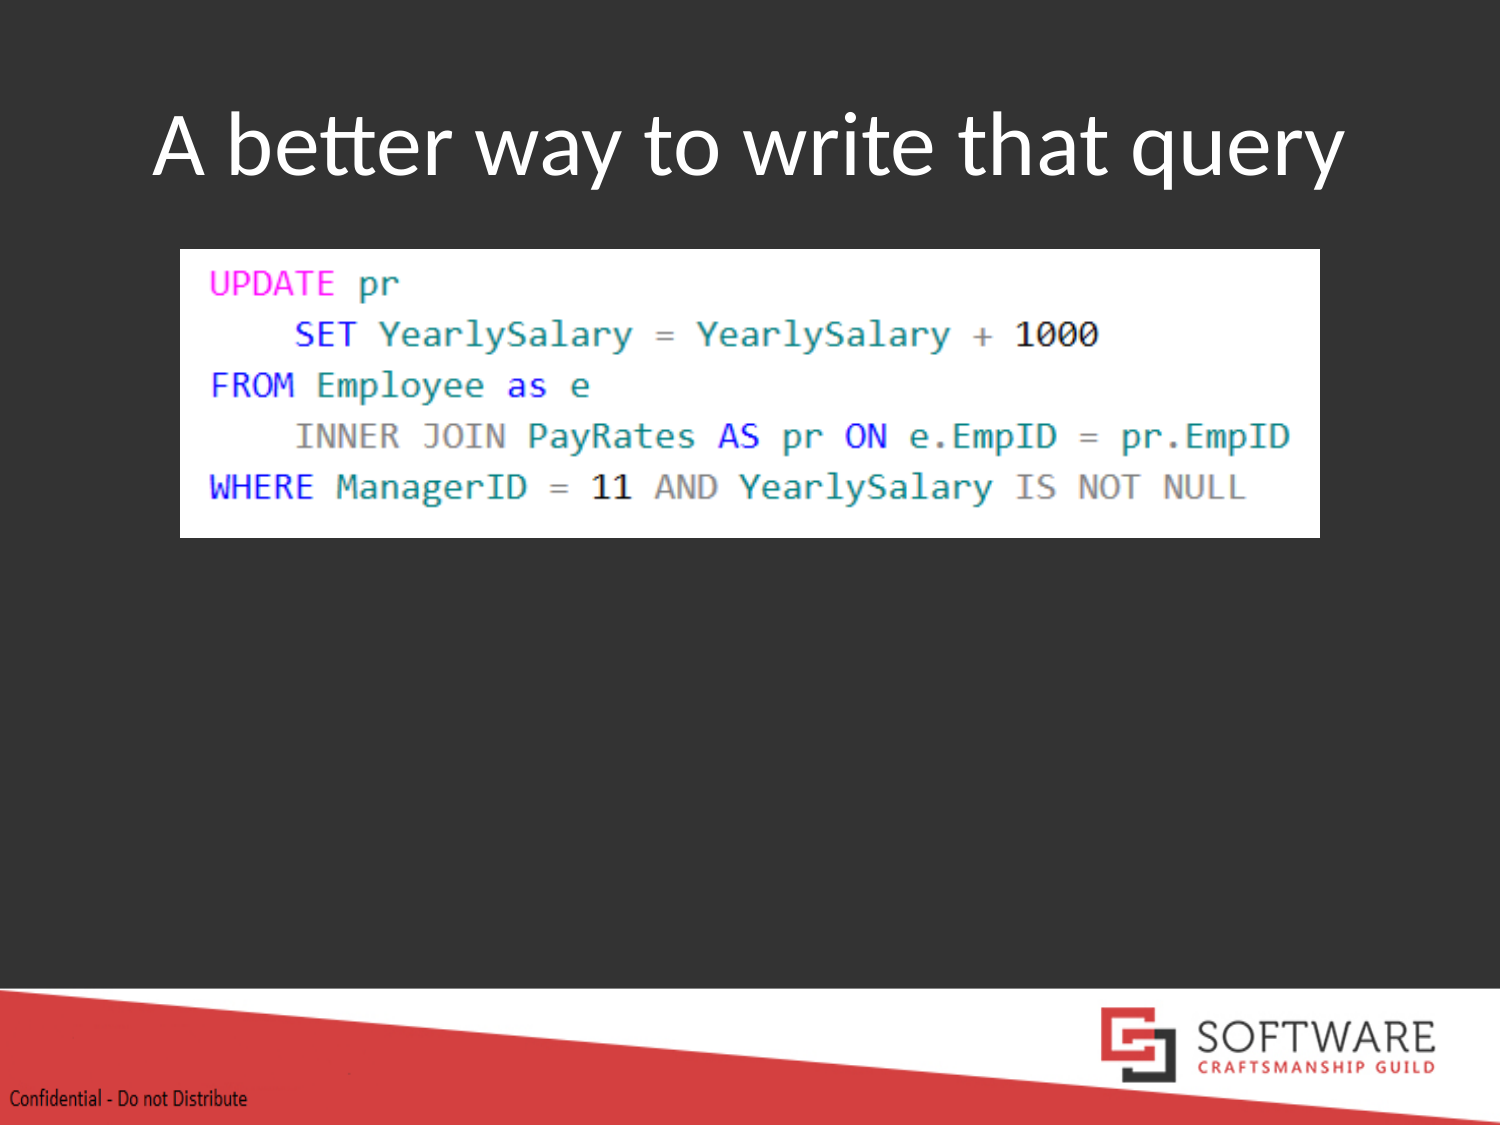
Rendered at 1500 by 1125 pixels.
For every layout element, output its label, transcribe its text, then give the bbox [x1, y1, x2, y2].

title A better way to write that query [75, 45, 1425, 233]
picture [0, 0, 1500, 1125]
